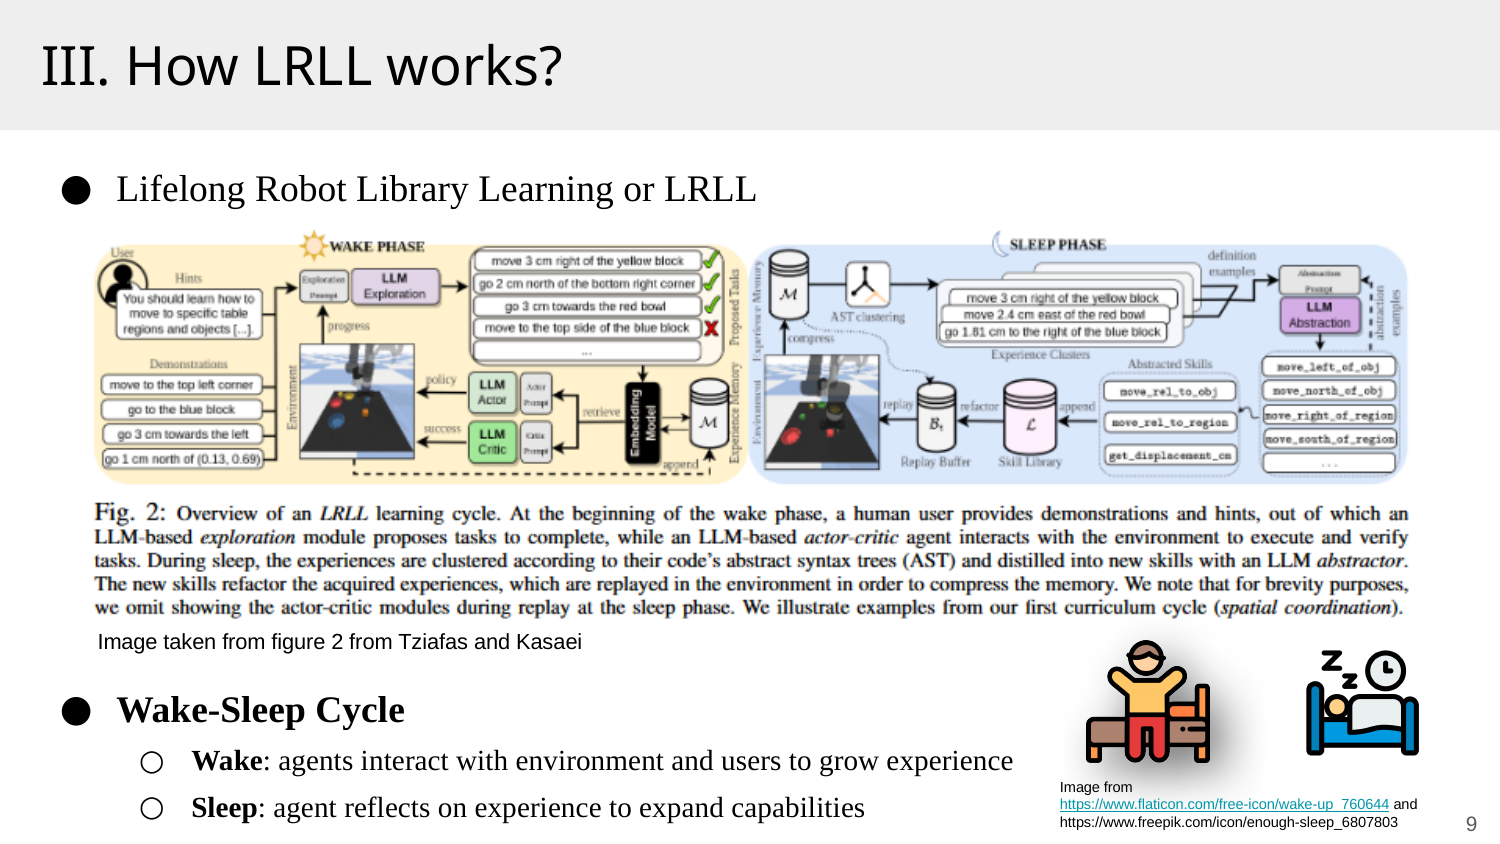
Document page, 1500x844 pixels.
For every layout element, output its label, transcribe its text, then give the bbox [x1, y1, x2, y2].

list Lifelong Robot Library Learning or LRLL [26, 142, 1449, 224]
text_box Wake-Sleep Cycle Wake: agents interact with environment and users to grow experience Sleep: agent reflects on experience to expand capabilities [26, 663, 1035, 834]
picture [82, 223, 1418, 634]
slide_number 9 [1402, 808, 1493, 839]
text_box Image taken from figure 2 from Tziafas and Kasaei [82, 641, 796, 662]
text_box Image from https://www.flaticon.com/free-icon/wake-up_760644 and https://www.freepik.com/icon/enough-sleep_6807803 [1045, 770, 1474, 838]
picture [1086, 639, 1210, 764]
title III. How LRLL works? [26, 16, 1424, 111]
picture [1300, 639, 1425, 764]
